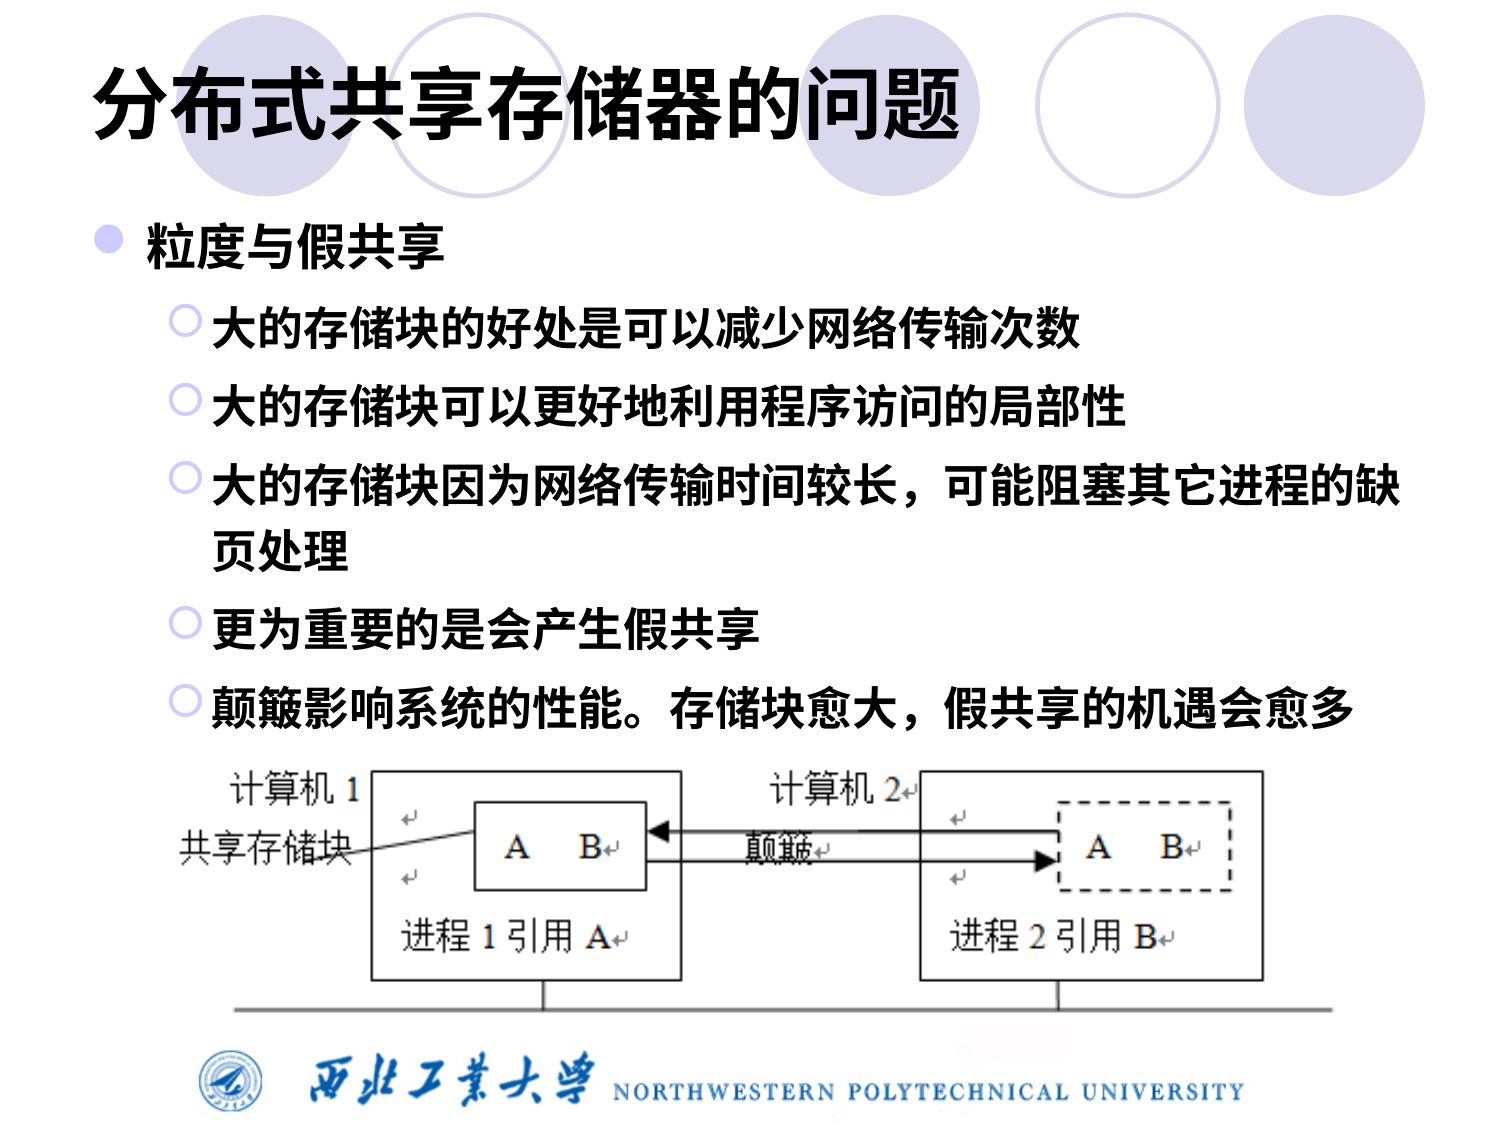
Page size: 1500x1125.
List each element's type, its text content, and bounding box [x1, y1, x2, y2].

picture [171, 751, 1354, 1024]
picture [0, 1021, 1500, 1125]
title 分布式共享存储器的问题 [75, 19, 1425, 185]
list 粒度与假共享 大的存储块的好处是可以减少网络传输次数 大的存储块可以更好地利用程序访问的局部性 大的存储块因为网络传输时间较长，可能阻塞其它进程的缺页处理 更为重要的是会产生假共享 颠簸影响系统的性能。存储块愈大，假共享的机遇会愈多 [75, 196, 1425, 1035]
